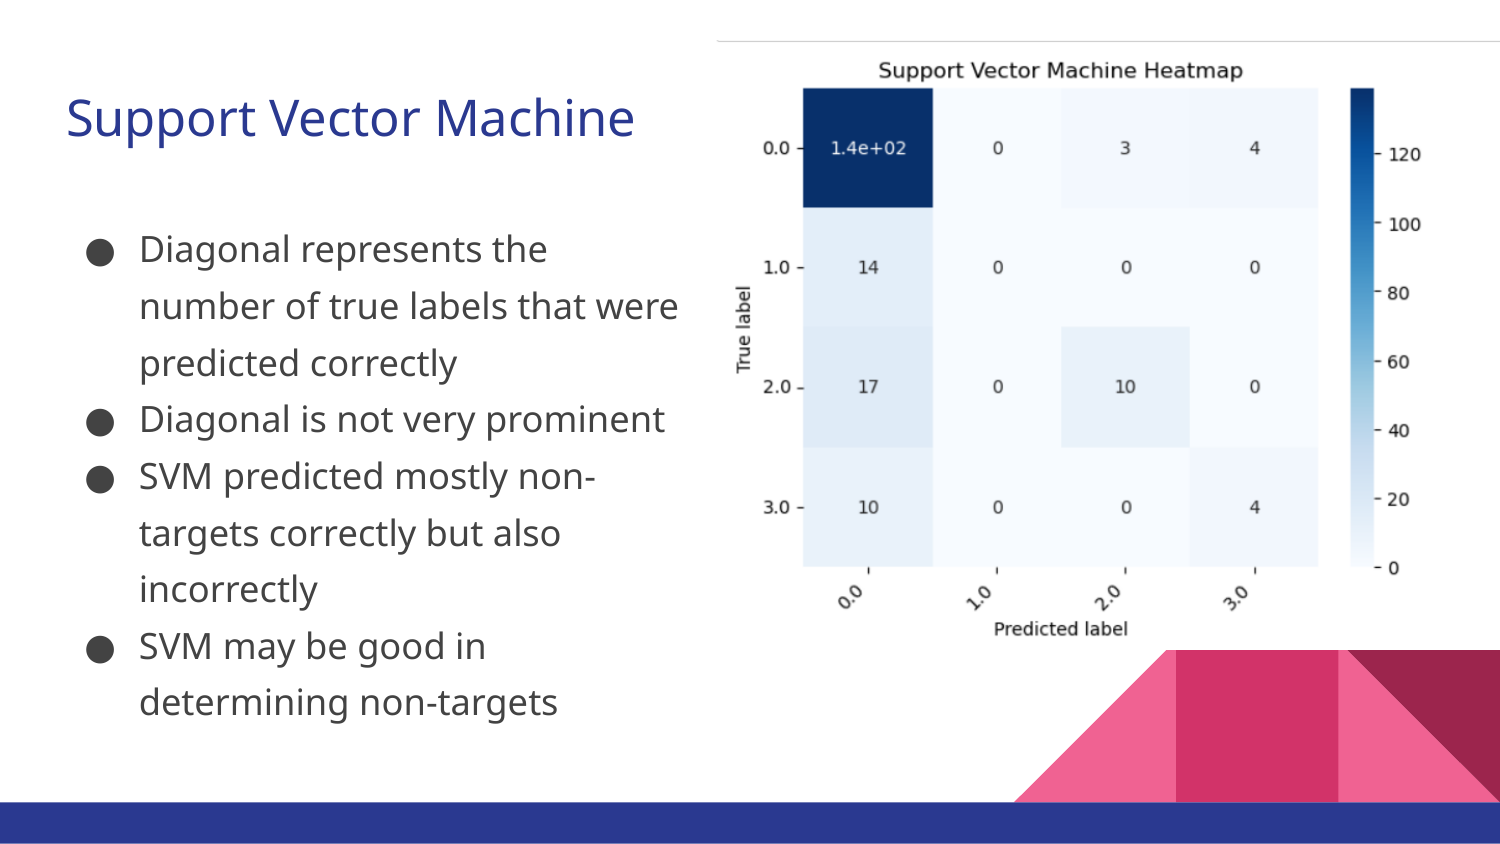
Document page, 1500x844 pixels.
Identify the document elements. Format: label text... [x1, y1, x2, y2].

title Support Vector Machine [51, 67, 692, 167]
picture [697, 39, 1500, 650]
list Diagonal represents the number of true labels that were predicted correctly Diagonal is not very prominent SVM predicted mostly non-targets correctly but also incorrectly SVM may be good in determining non-targets [51, 201, 698, 750]
